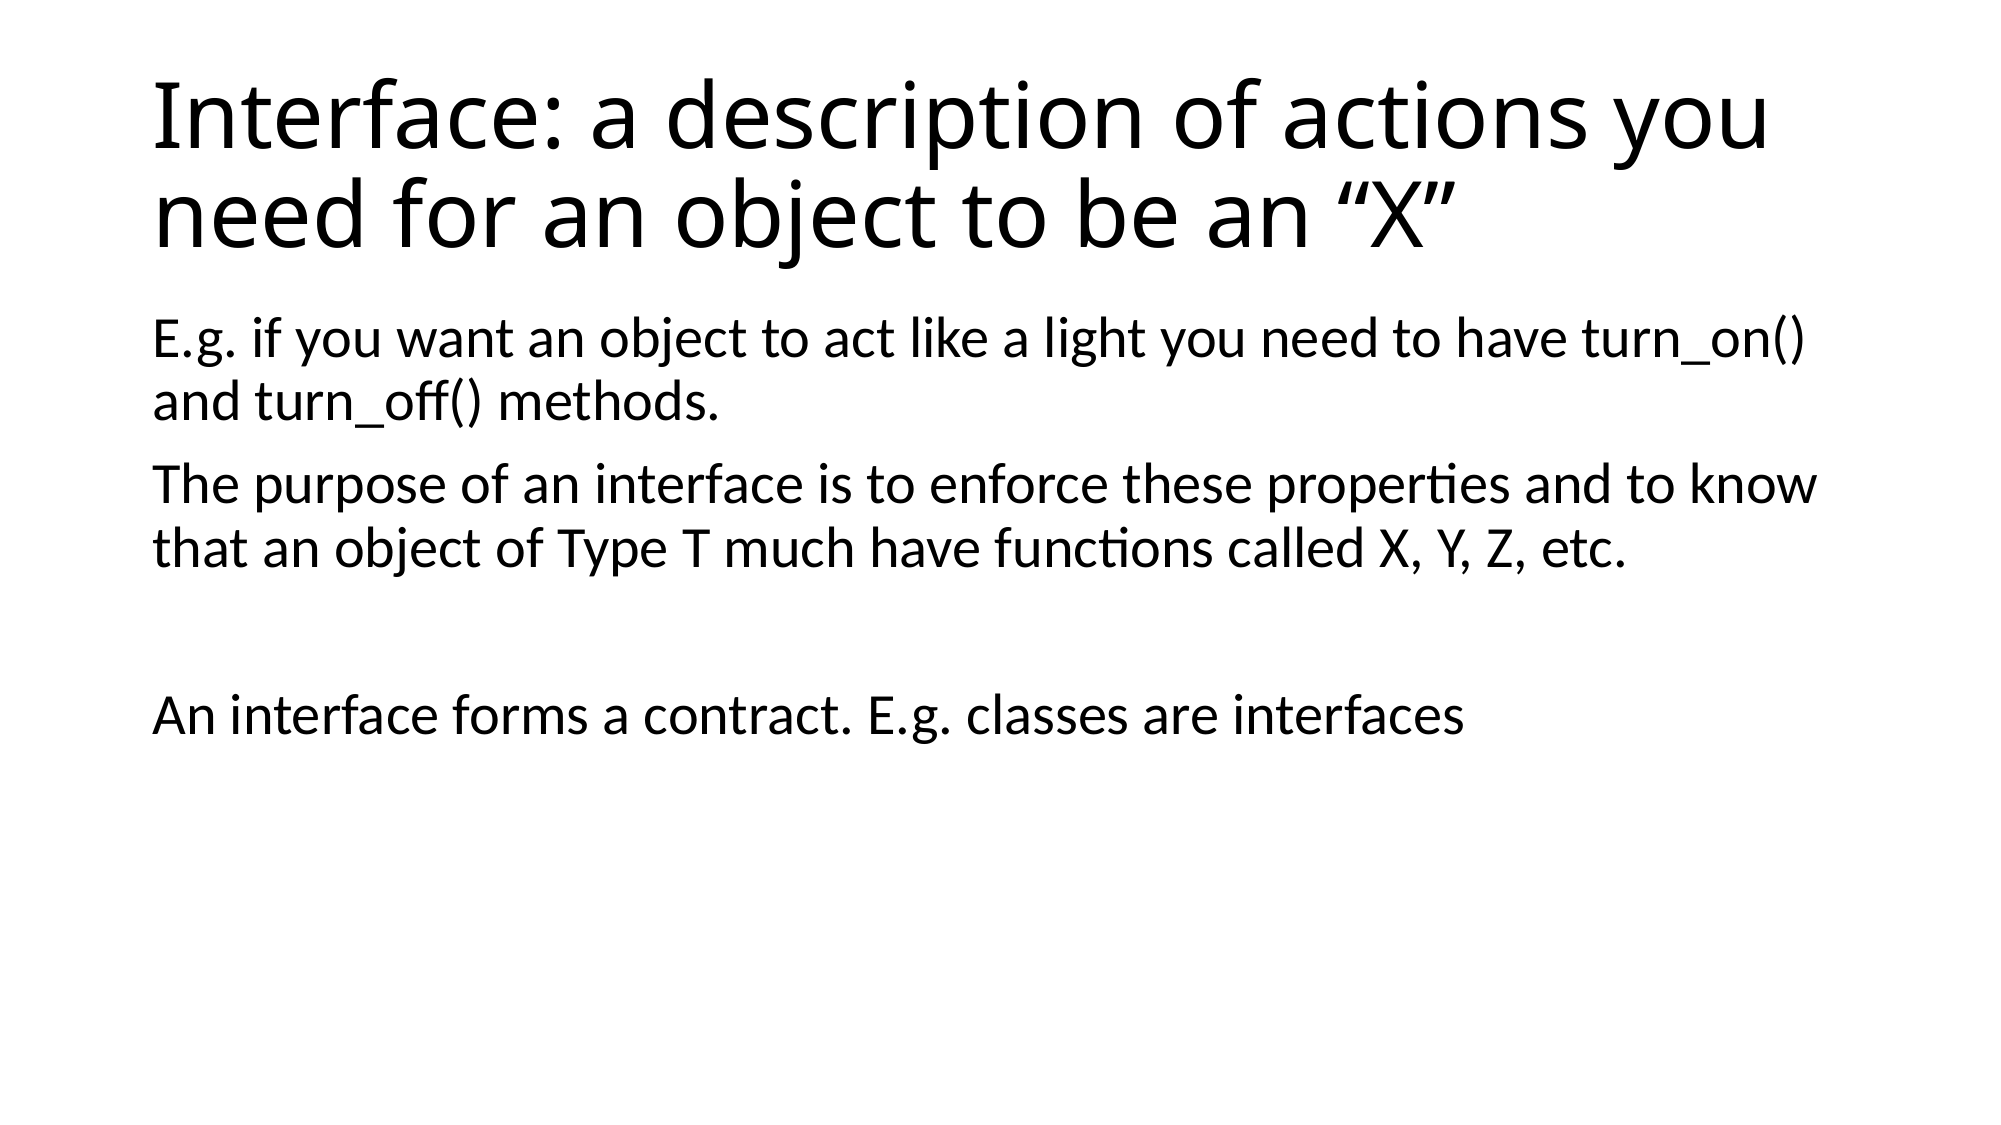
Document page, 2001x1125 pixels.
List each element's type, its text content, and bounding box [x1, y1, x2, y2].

list E.g. if you want an object to act like a light you need to have turn_on() and turn_off() methods. The purpose of an interface is to enforce these properties and to know that an object of Type T much have functions called X, Y, Z, etc. An interface forms a contract. E.g. classes are interfaces [137, 299, 1863, 1014]
title Interface: a description of actions you need for an object to be an “X” [137, 59, 1863, 278]
